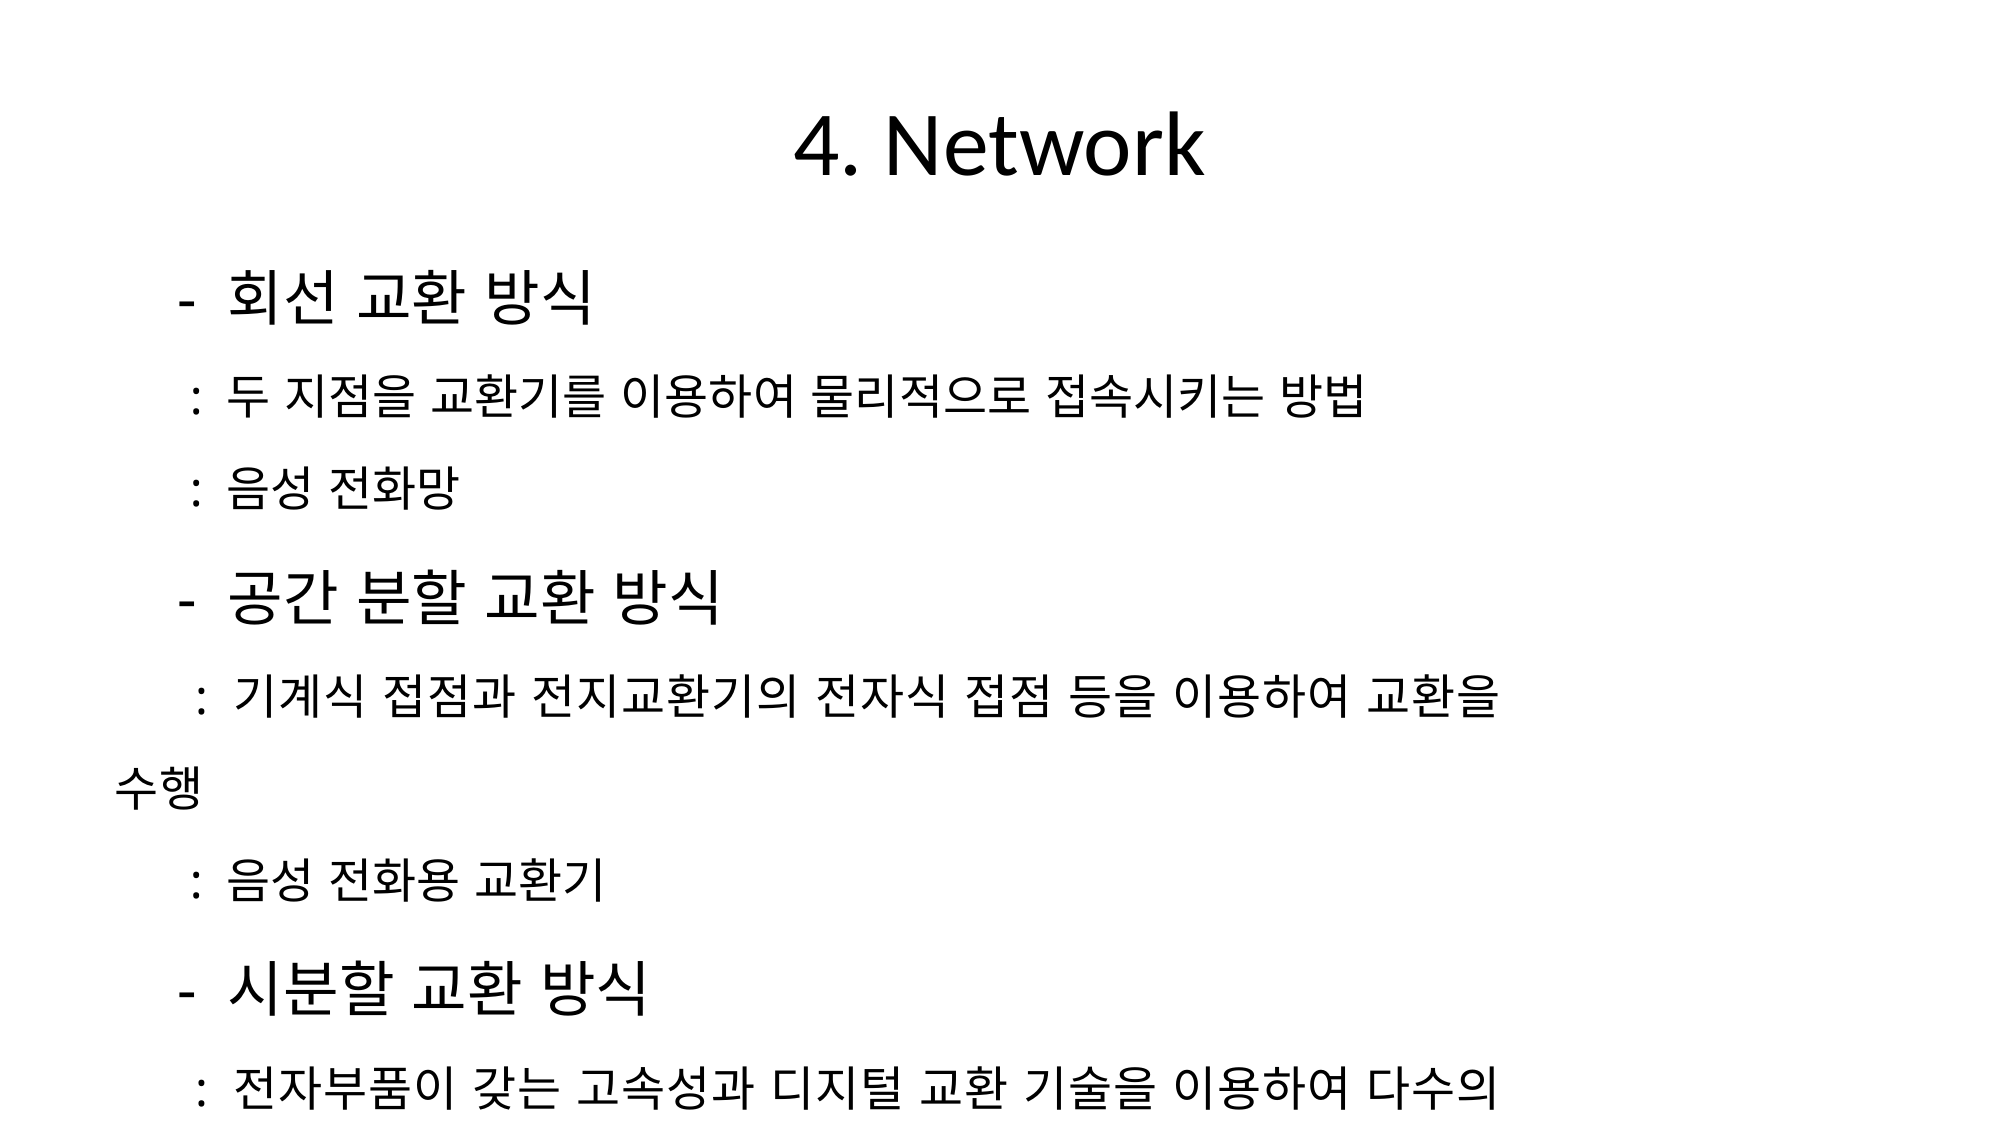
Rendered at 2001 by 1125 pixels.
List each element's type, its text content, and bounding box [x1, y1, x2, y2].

title 4. Network [99, 45, 1900, 233]
list - 회선 교환 방식 : 두 지점을 교환기를 이용하여 물리적으로 접속시키는 방법 : 음성 전화망 - 공간 분할 교환 방식 : 기계식 접점과 전지교환기의 전자식 접점 등을 이용하여 교환을 수행 : 음성 전화용 교환기 - 시분할 교환 방식 : 전자부품이 갖는 고속성과 디지털 교환 기술을 이용하여 다수의 디지털 신호를 시분할적으로 동작시켜 다중화하는 방식 [99, 209, 1518, 1125]
